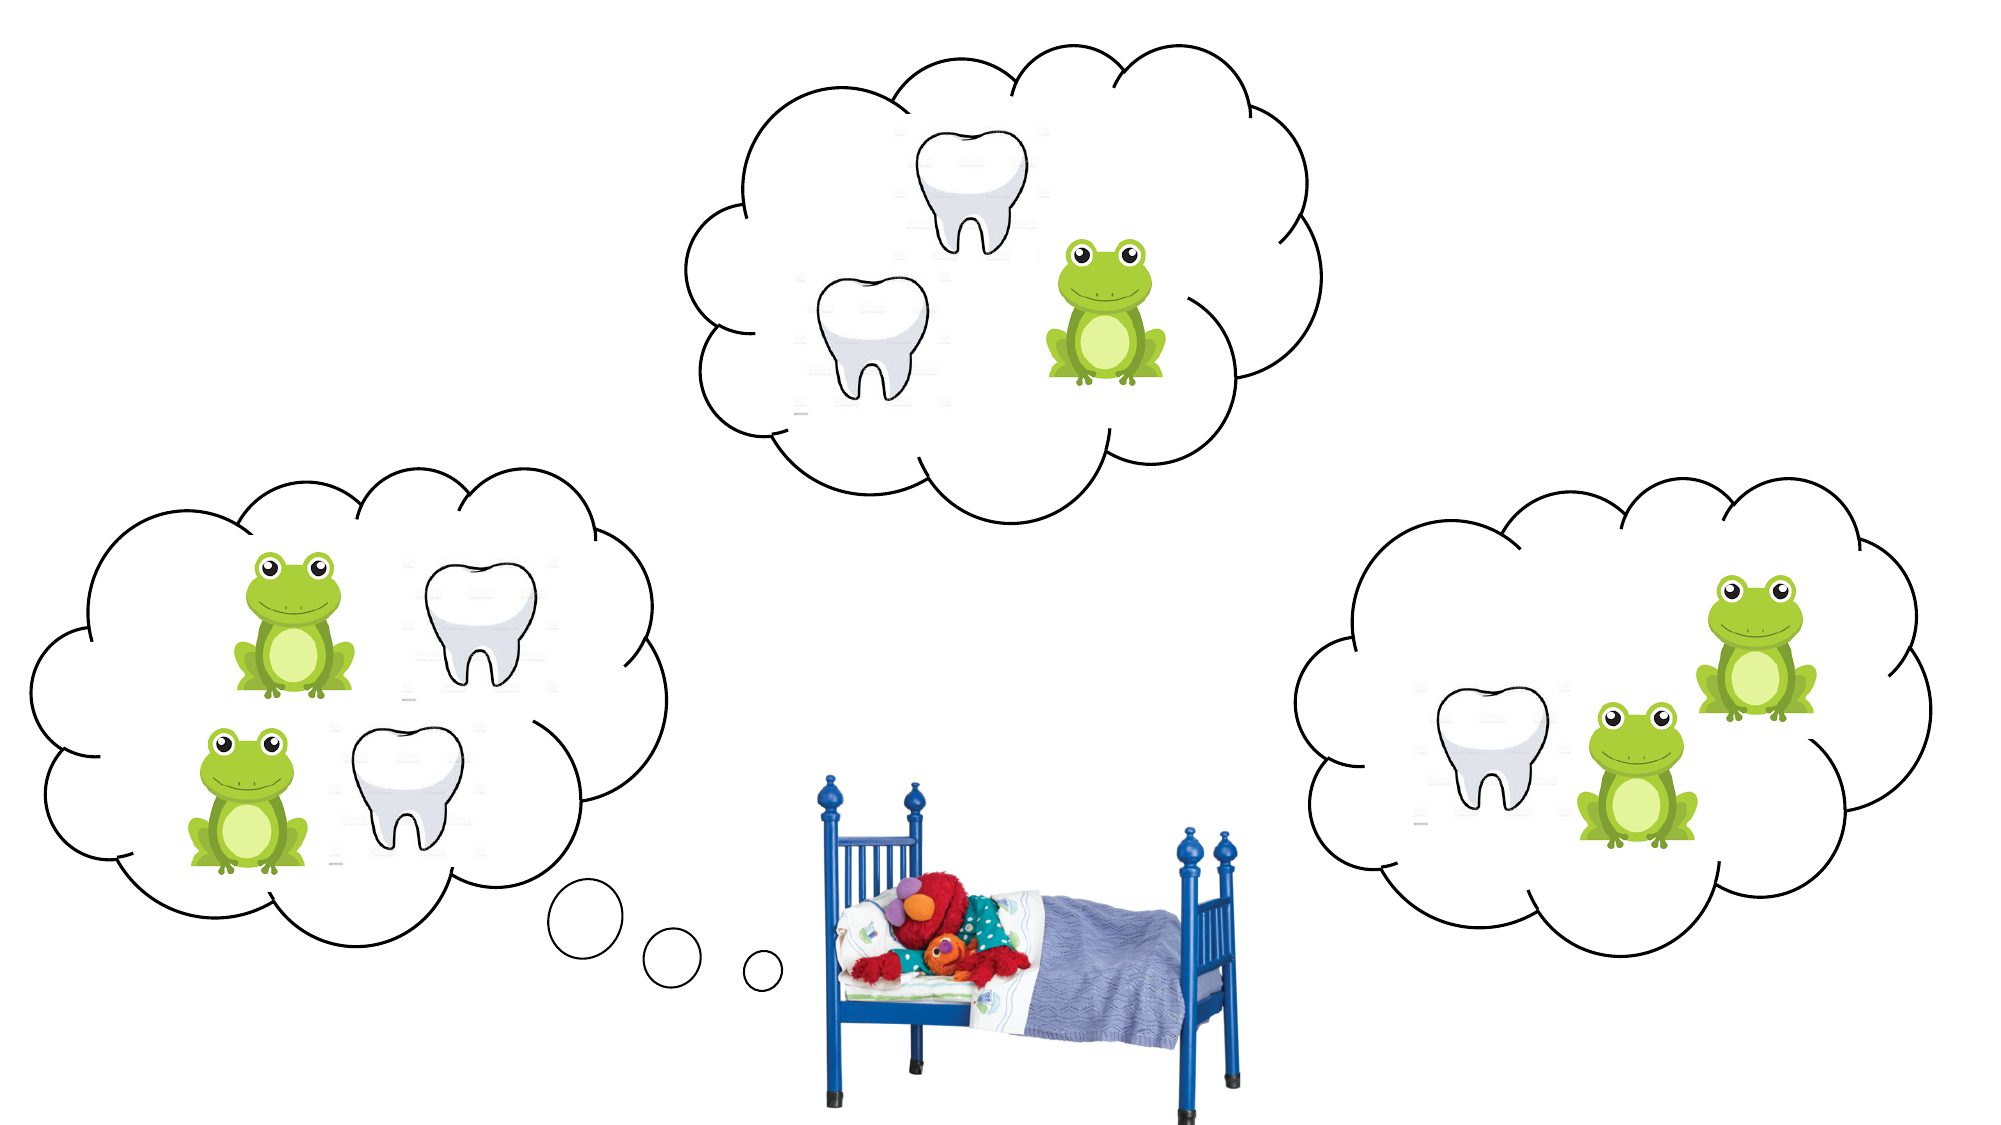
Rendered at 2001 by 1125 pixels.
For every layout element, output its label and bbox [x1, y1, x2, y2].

text_box [686, 44, 1322, 522]
text_box [1295, 477, 1931, 955]
picture [816, 772, 1241, 1125]
text_box [31, 467, 782, 994]
